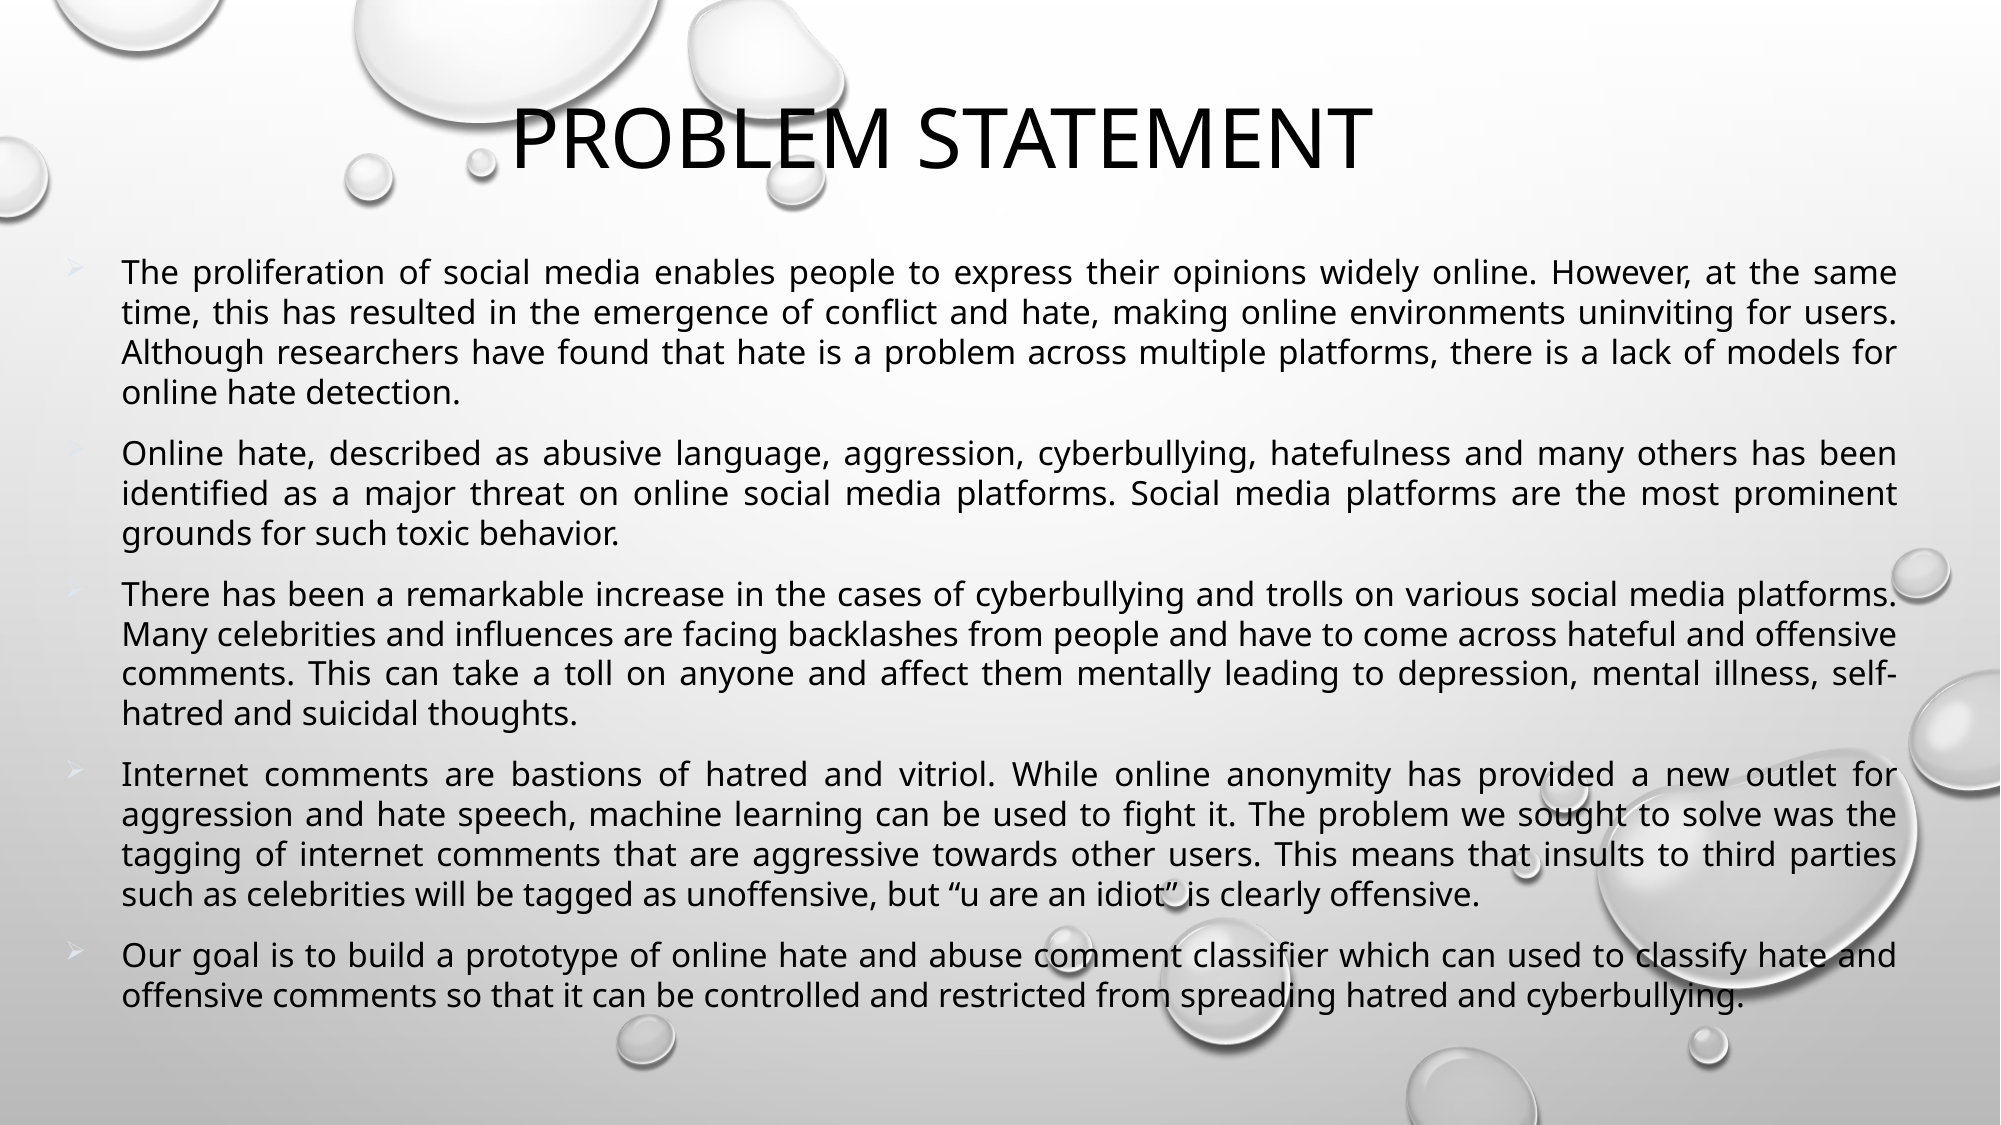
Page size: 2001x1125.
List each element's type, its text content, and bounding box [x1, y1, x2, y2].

picture [0, 0, 2000, 1125]
title PROBLEM STATEMENT [488, 83, 1396, 194]
text_box The proliferation of social media enables people to express their opinions widely online. However, at the same time, this has resulted in the emergence of conflict and hate, making online environments uninviting for users. Although researchers have found that hate is a problem across multiple platforms, there is a lack of models for online hate detection. Online hate, described as abusive language, aggression, cyberbullying, hatefulness and many others has been identified as a major threat on online social media platforms. Social media platforms are the most prominent grounds for such toxic behavior. There has been a remarkable increase in the cases of cyberbullying and trolls on various social media platforms. Many celebrities and influences are facing backlashes from people and have to come across hateful and offensive comments. This can take a toll on anyone and affect them mentally leading to depression, mental illness, self-hatred and suicidal thoughts. Internet comments are bastions of hatred and vitriol. While online anonymity has provided a new outlet for aggression and hate speech, machine learning can be used to fight it. The problem we sought to solve was the tagging of internet comments that are aggressive towards other users. This means that insults to third parties such as celebrities will be tagged as unoffensive, but “u are an idiot” is clearly offensive. Our goal is to build a prototype of online hate and abuse comment classifier which can used to classify hate and offensive comments so that it can be controlled and restricted from spreading hatred and cyberbullying. [50, 244, 1916, 918]
